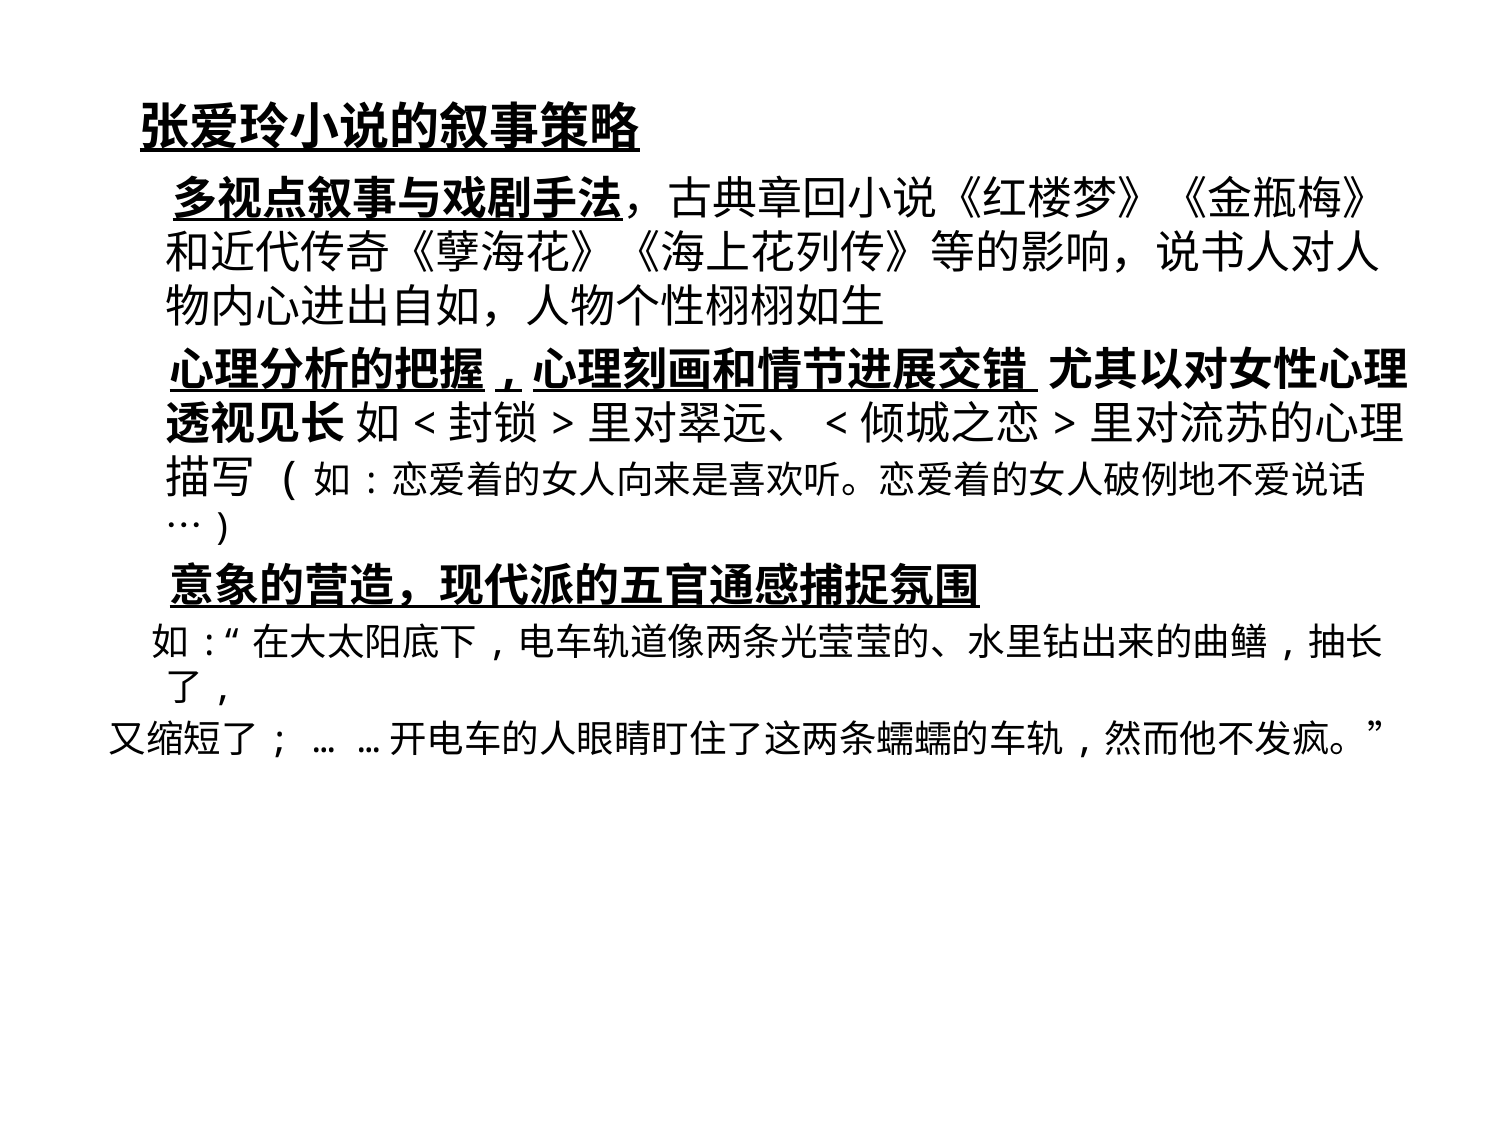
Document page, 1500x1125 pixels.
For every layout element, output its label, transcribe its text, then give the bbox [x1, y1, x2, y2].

list 张爱玲小说的叙事策略 多视点叙事与戏剧手法，古典章回小说《红楼梦》《金瓶梅》和近代传奇《孽海花》《海上花列传》等的影响，说书人对人物内心进出自如，人物个性栩栩如生 心理分析的把握,心理刻画和情节进展交错 尤其以对女性心理透视见长 如<封锁>里对翠远、<倾城之恋>里对流苏的心理描写 (如:恋爱着的女人向来是喜欢听。恋爱着的女人破例地不爱说话…) 意象的营造，现代派的五官通感捕捉氛围 如:“在大太阳底下,电车轨道像两条光莹莹的、水里钻出来的曲鳝,抽长了, 又缩短了; … …开电车的人眼睛盯住了这两条蠕蠕的车轨,然而他不发疯。” [93, 70, 1425, 1005]
